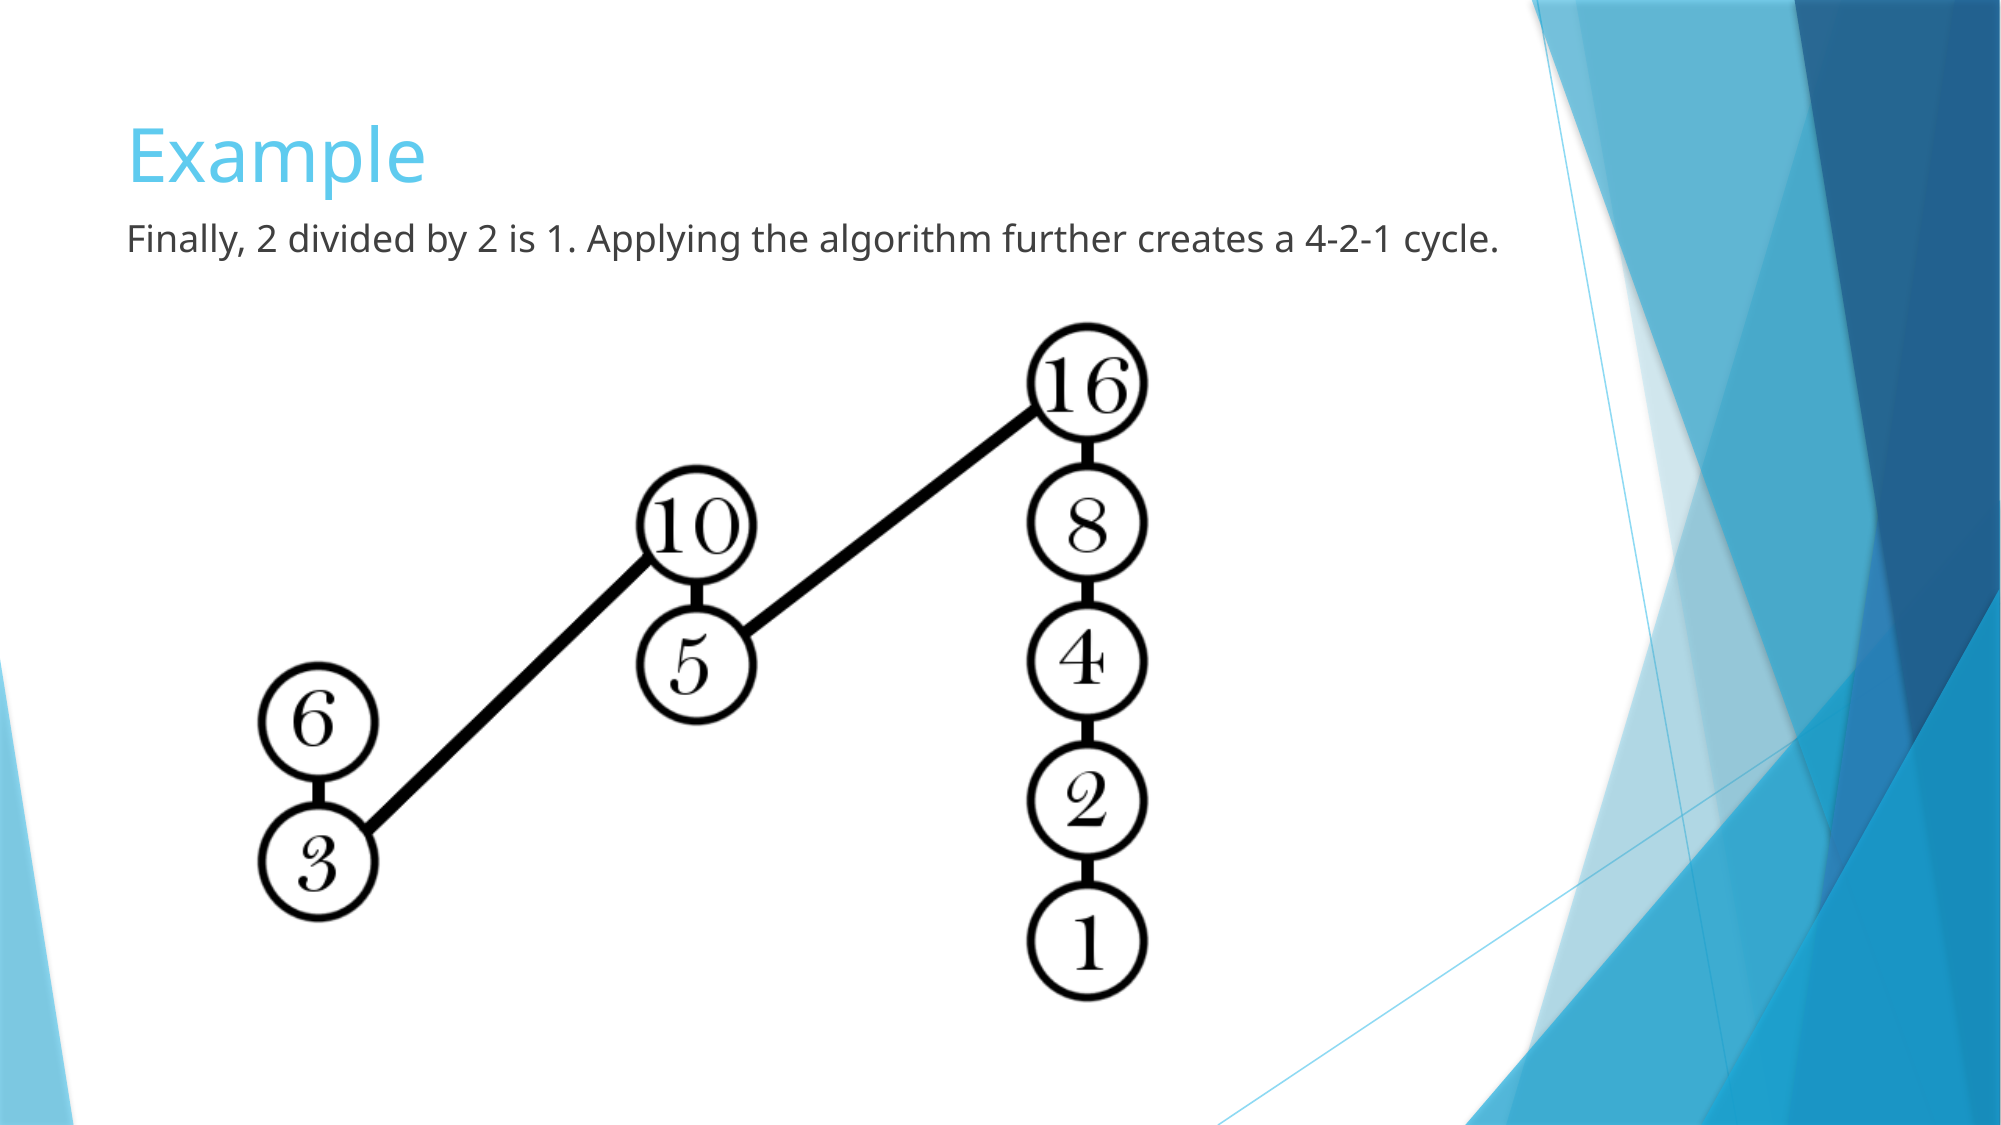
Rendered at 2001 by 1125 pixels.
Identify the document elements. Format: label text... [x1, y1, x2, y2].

title Example [111, 99, 1522, 207]
list Finally, 2 divided by 2 is 1. Applying the algorithm further creates a 4-2-1 cycle. [111, 207, 1522, 285]
picture [110, 283, 1303, 1032]
